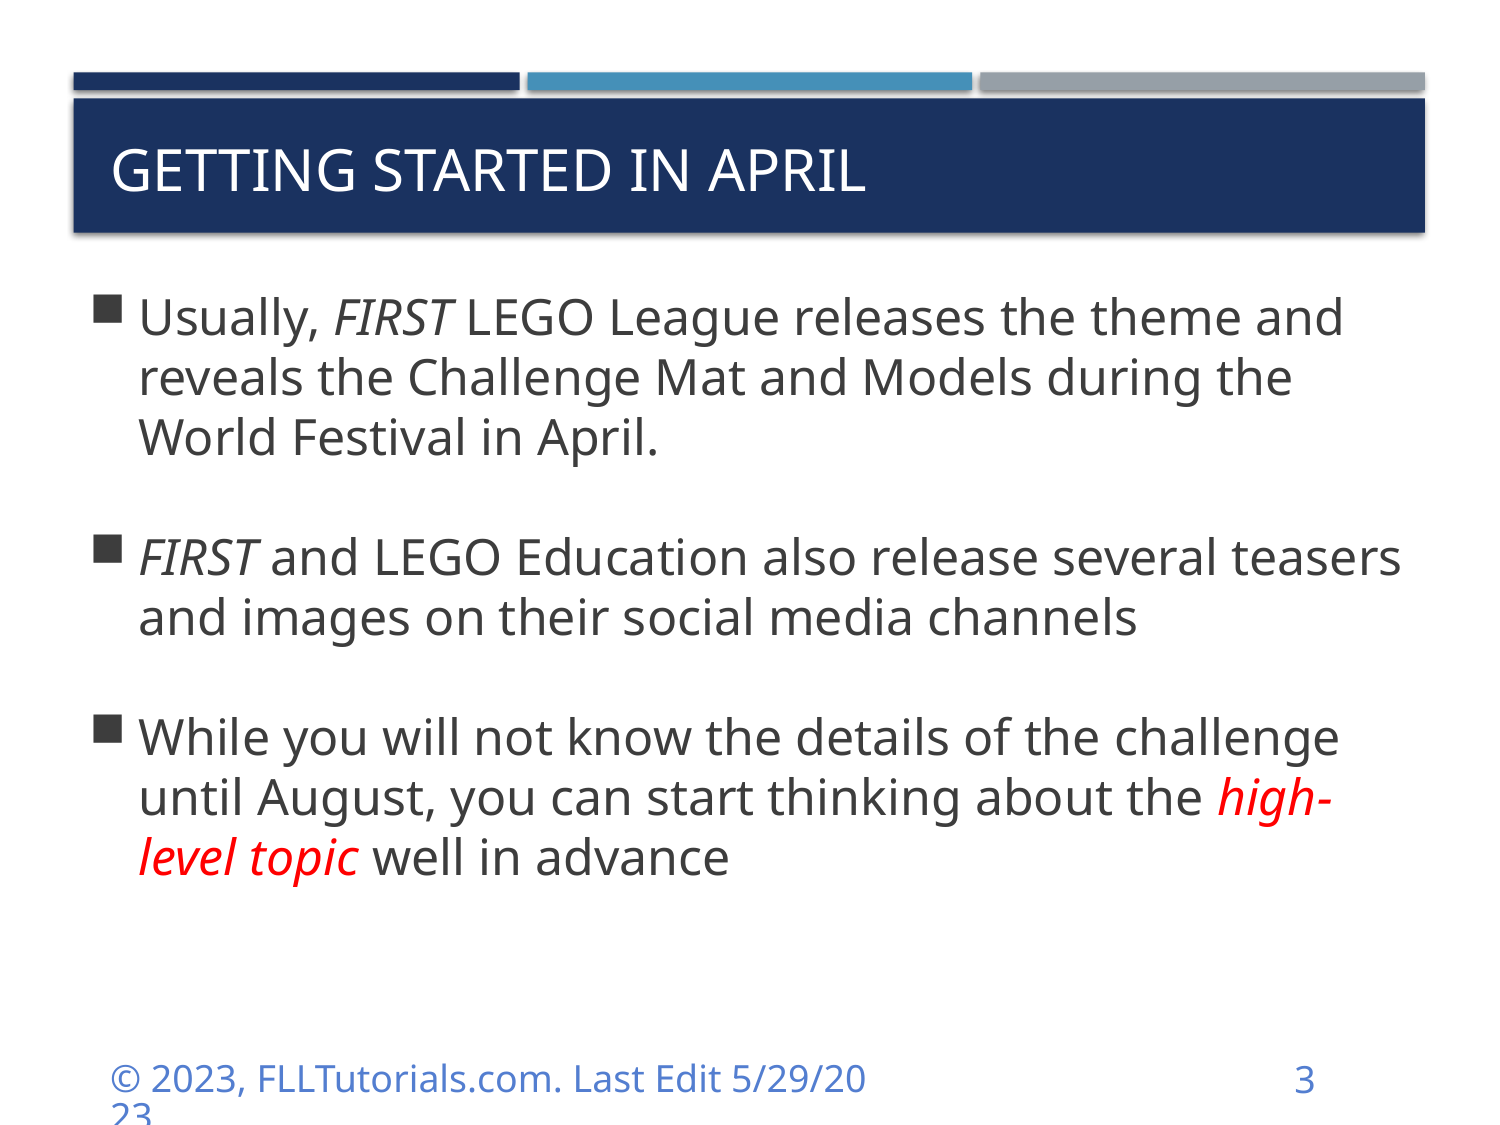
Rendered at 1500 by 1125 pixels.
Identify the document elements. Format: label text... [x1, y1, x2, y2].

slide_number 3 [1279, 1048, 1406, 1109]
title Getting STARTED IN APRIL [95, 112, 1406, 211]
list Usually, FIRST LEGO League releases the theme and reveals the Challenge Mat and Models during the World Festival in April. FIRST and LEGO Education also release several teasers and images on their social media channels While you will not know the details of the challenge until August, you can start thinking about the high-level topic well in advance [73, 277, 1425, 1013]
footer © 2023, FLLTutorials.com. Last Edit 5/29/2023 [95, 1047, 895, 1108]
